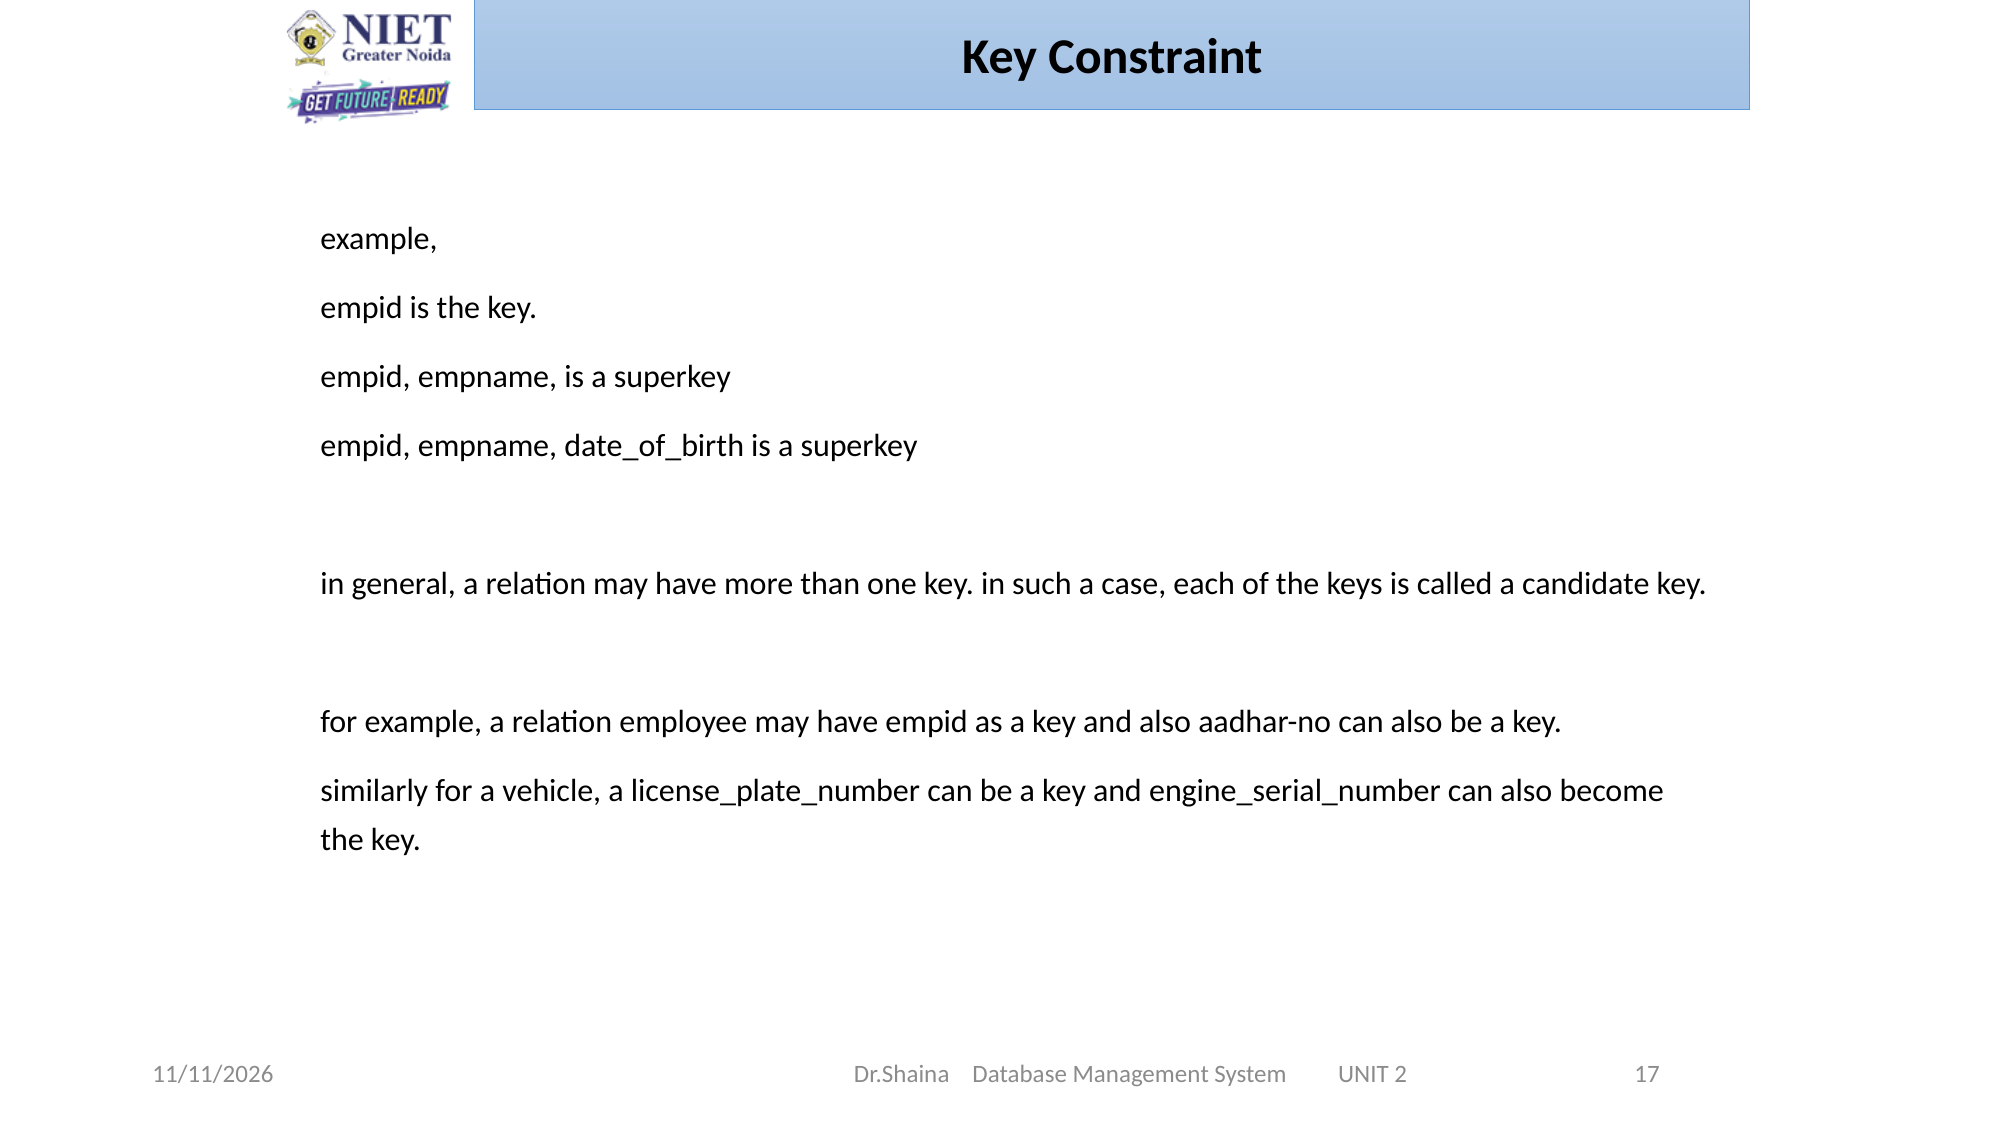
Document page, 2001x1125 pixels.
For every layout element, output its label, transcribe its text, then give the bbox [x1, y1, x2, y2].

footer Dr.Shaina Database Management System UNIT 2 [762, 1042, 1500, 1103]
slide_number 17 [1537, 1042, 1675, 1103]
text_box Key Constraint [488, 0, 1750, 110]
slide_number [137, 1042, 588, 1103]
list example, empid is the key. empid, empname, is a superkey empid, empname, date_of_birth is a superkey in general, a relation may have more than one key. in such a case, each of the keys is called a candidate key. for example, a relation employee may have empid as a key and also aadhar-no can also be a key. similarly for a vehicle, a license_plate_number can be a key and engine_serial_number can also become the key. [287, 112, 1725, 1005]
picture [249, 0, 488, 134]
